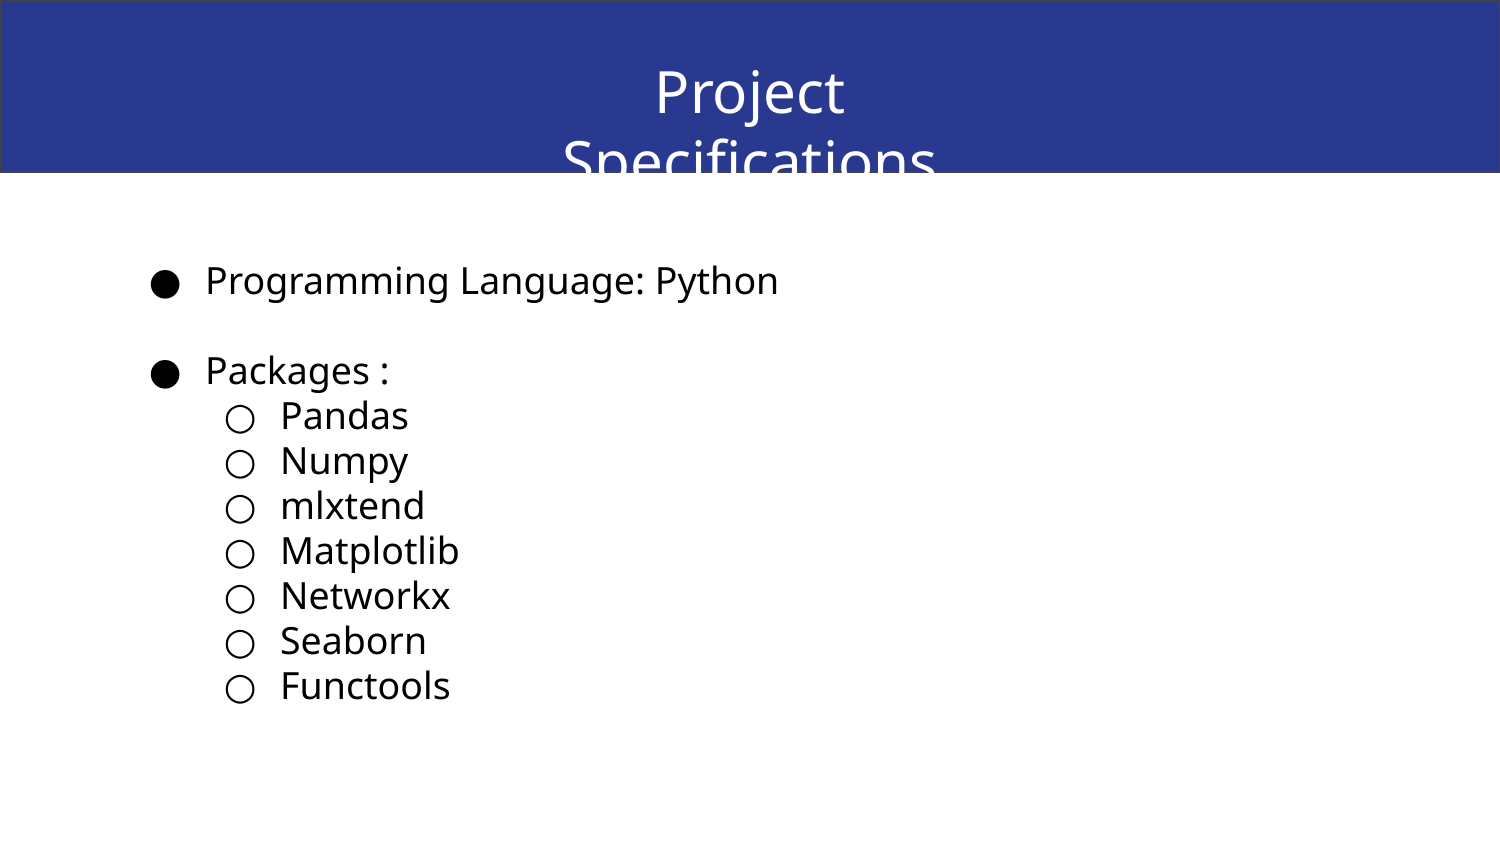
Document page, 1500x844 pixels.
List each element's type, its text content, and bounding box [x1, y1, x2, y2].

text_box Programming Language: Python Packages : Pandas Numpy mlxtend Matplotlib Networkx Seaborn Functools [115, 242, 1244, 723]
text_box Project Specifications [449, 40, 1051, 211]
text_box [0, 0, 1500, 173]
